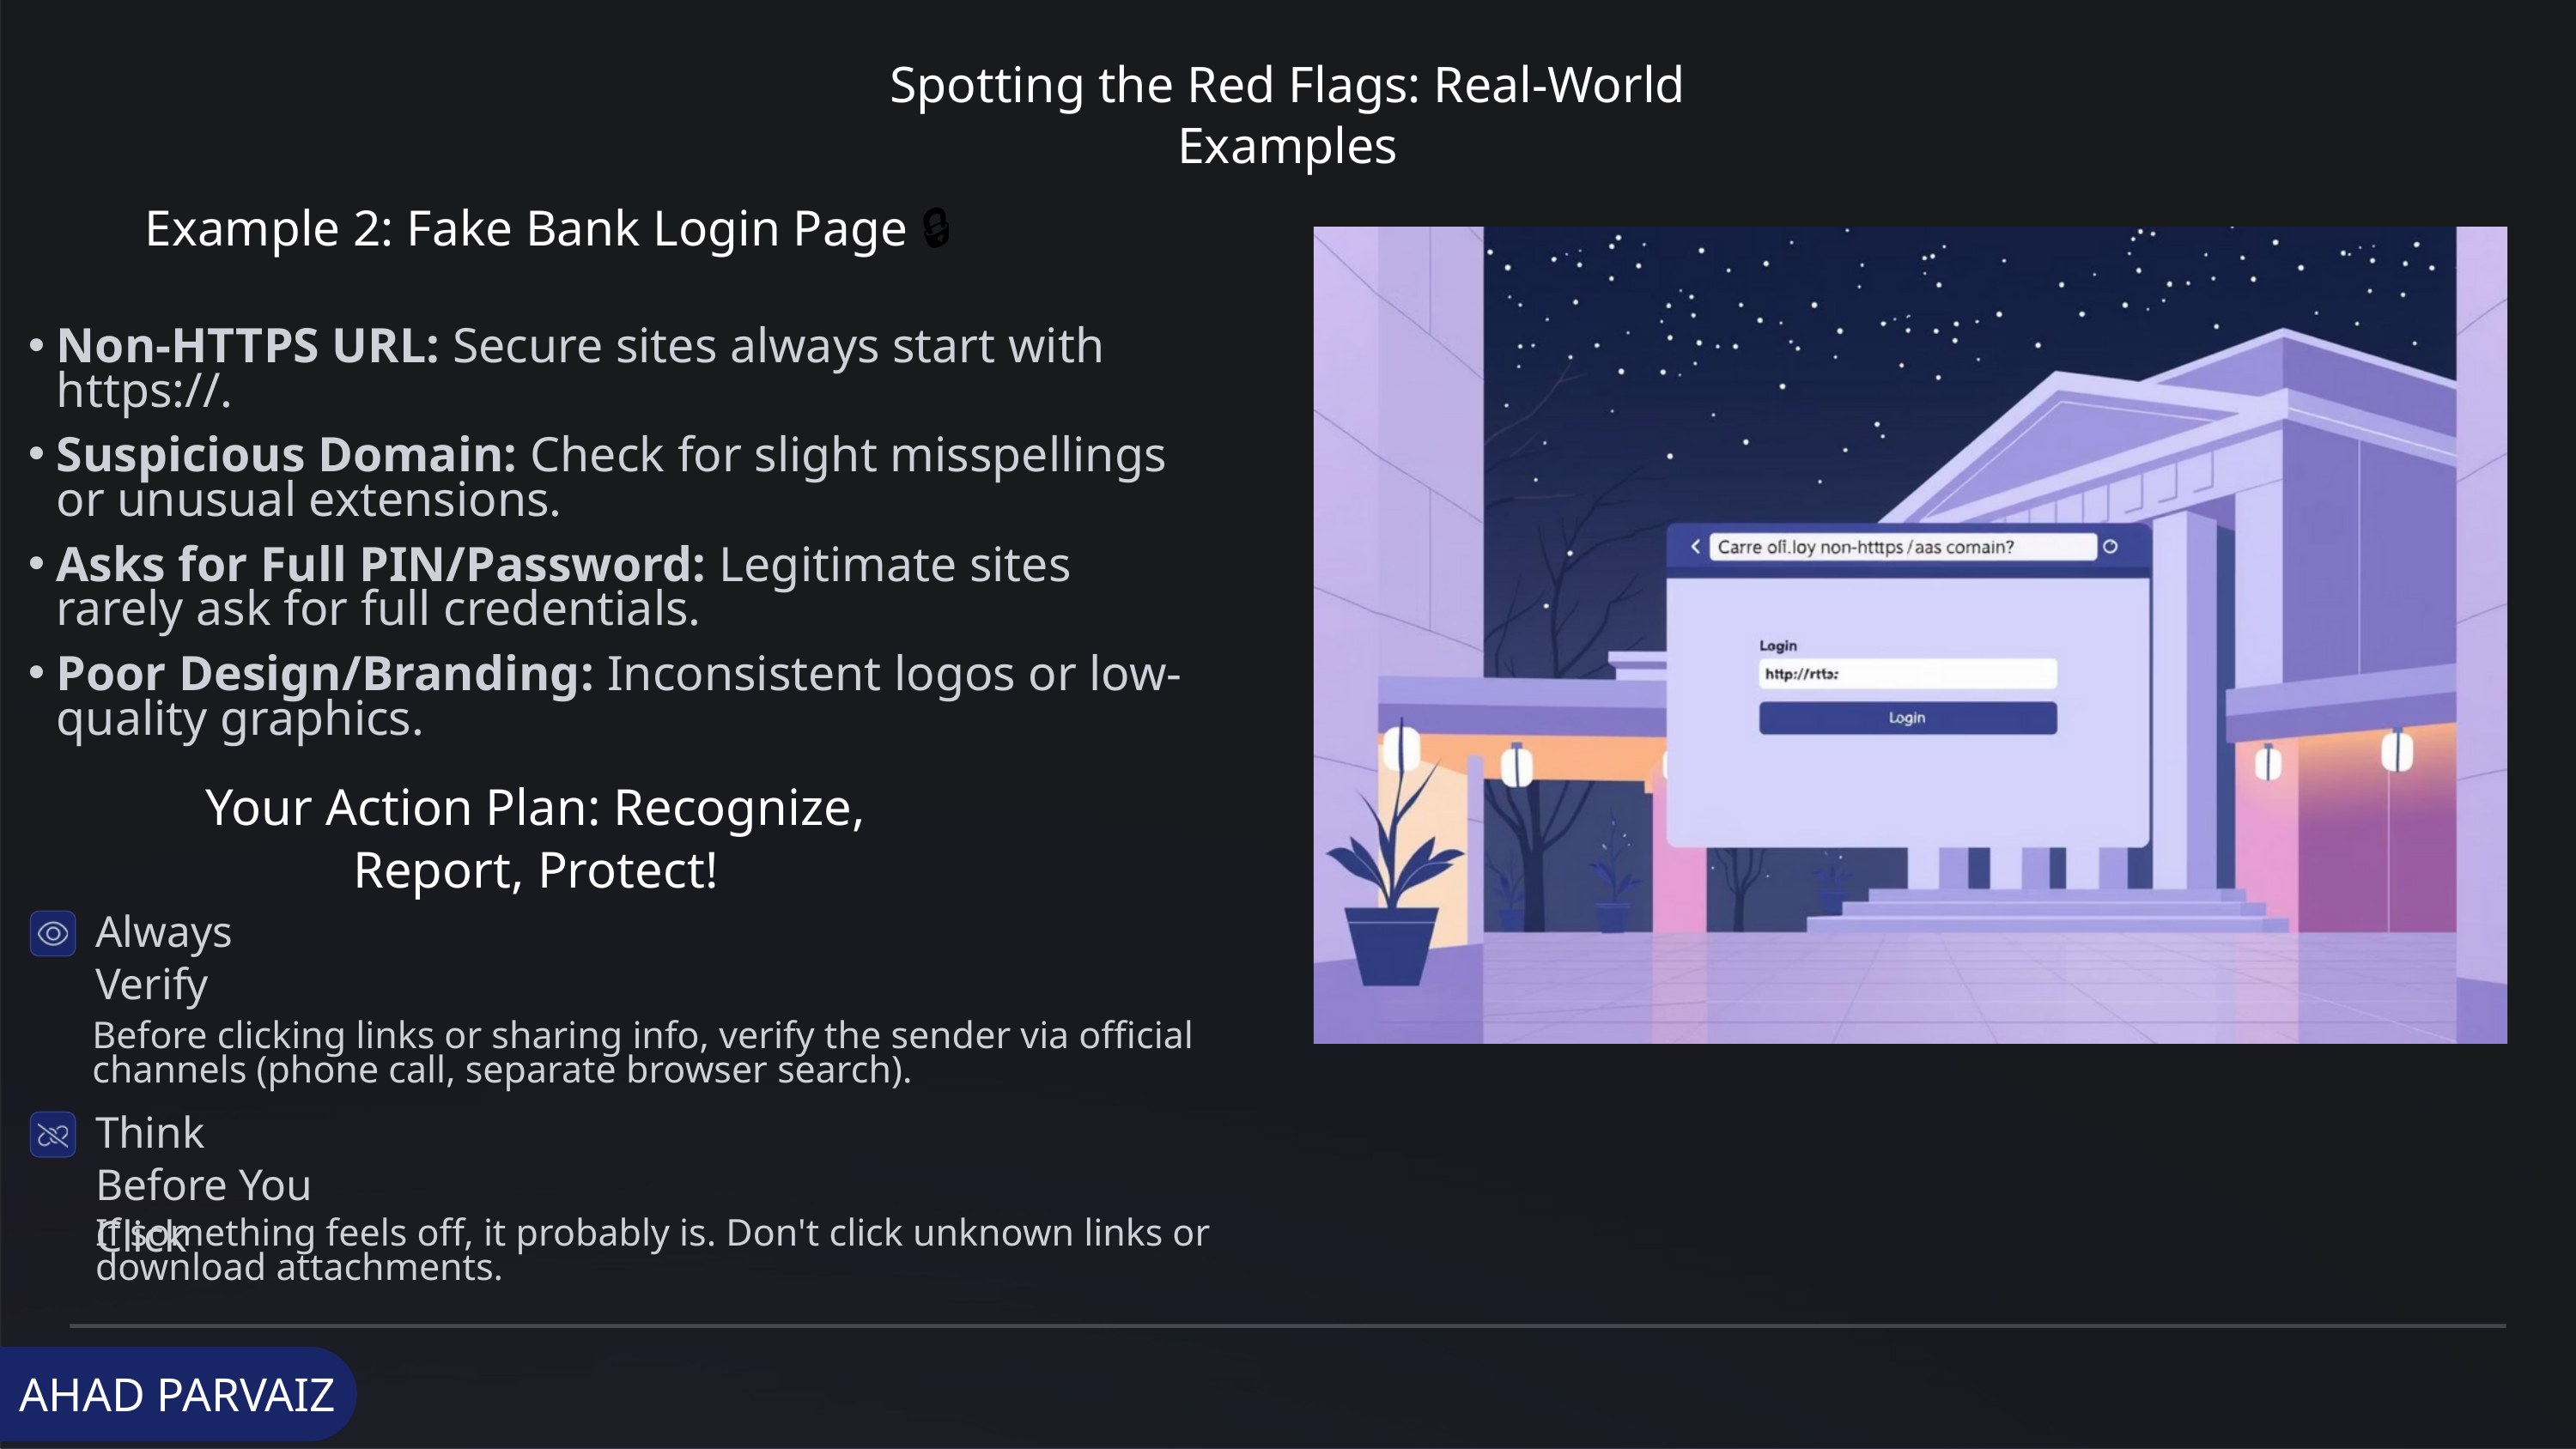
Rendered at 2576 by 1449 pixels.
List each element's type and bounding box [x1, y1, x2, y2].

text_box [37, 1117, 69, 1155]
text_box [29, 910, 76, 957]
text_box [37, 914, 69, 953]
text_box [70, 1324, 2506, 1329]
text_box [0, 0, 2576, 1449]
text_box [0, 1346, 399, 1442]
text_box [1313, 227, 2508, 1044]
text_box [29, 1111, 76, 1158]
